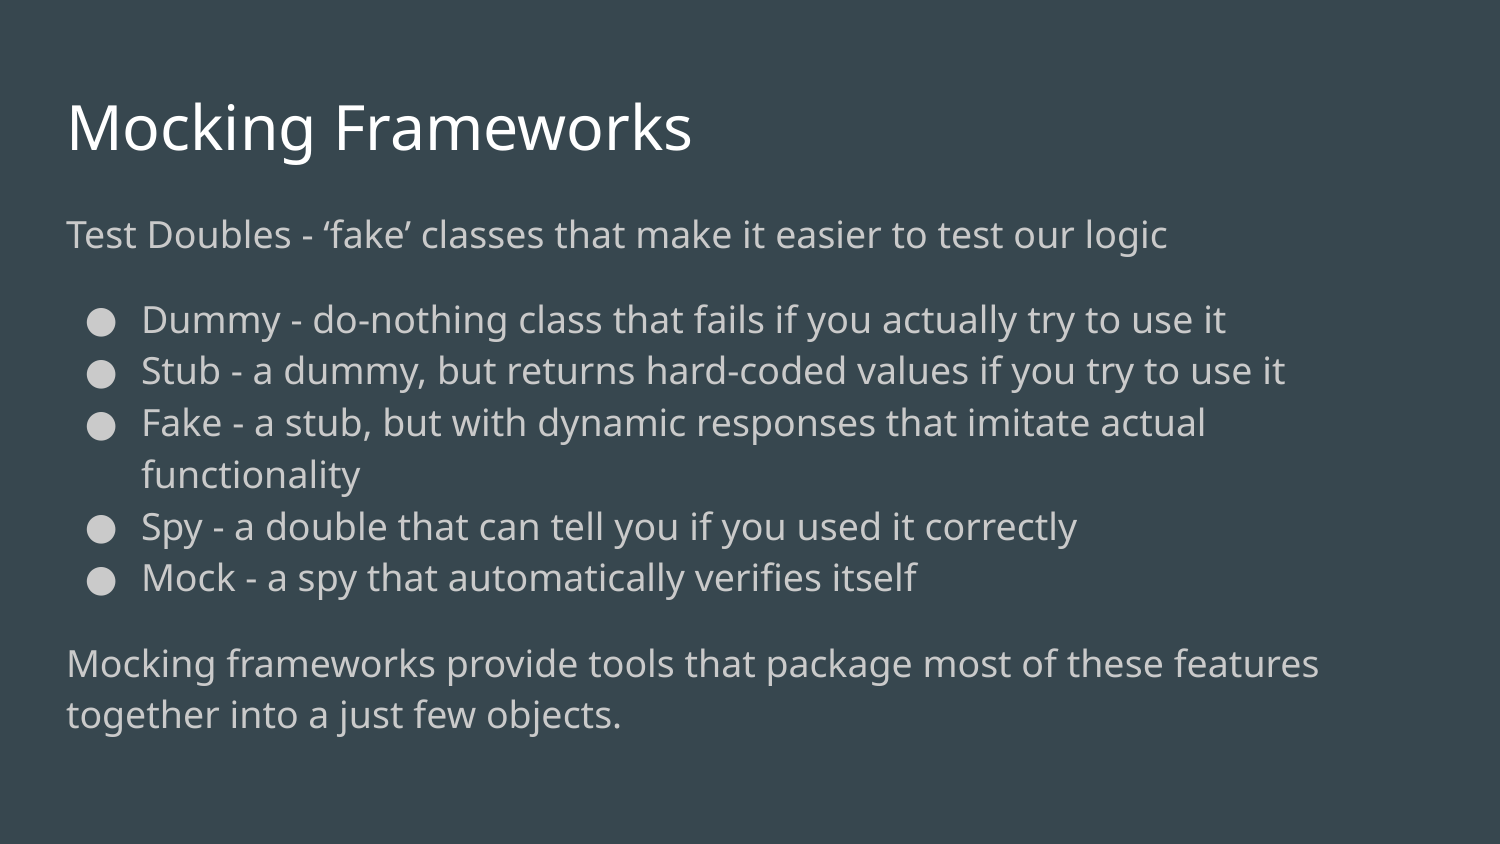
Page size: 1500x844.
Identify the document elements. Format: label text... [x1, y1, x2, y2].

title Mocking Frameworks [51, 72, 1449, 167]
list Test Doubles - ‘fake’ classes that make it easier to test our logic Dummy - do-nothing class that fails if you actually try to use it Stub - a dummy, but returns hard-coded values if you try to use it Fake - a stub, but with dynamic responses that imitate actual functionality Spy - a double that can tell you if you used it correctly Mock - a spy that automatically verifies itself Mocking frameworks provide tools that package most of these features together into a just few objects. [51, 189, 1449, 750]
